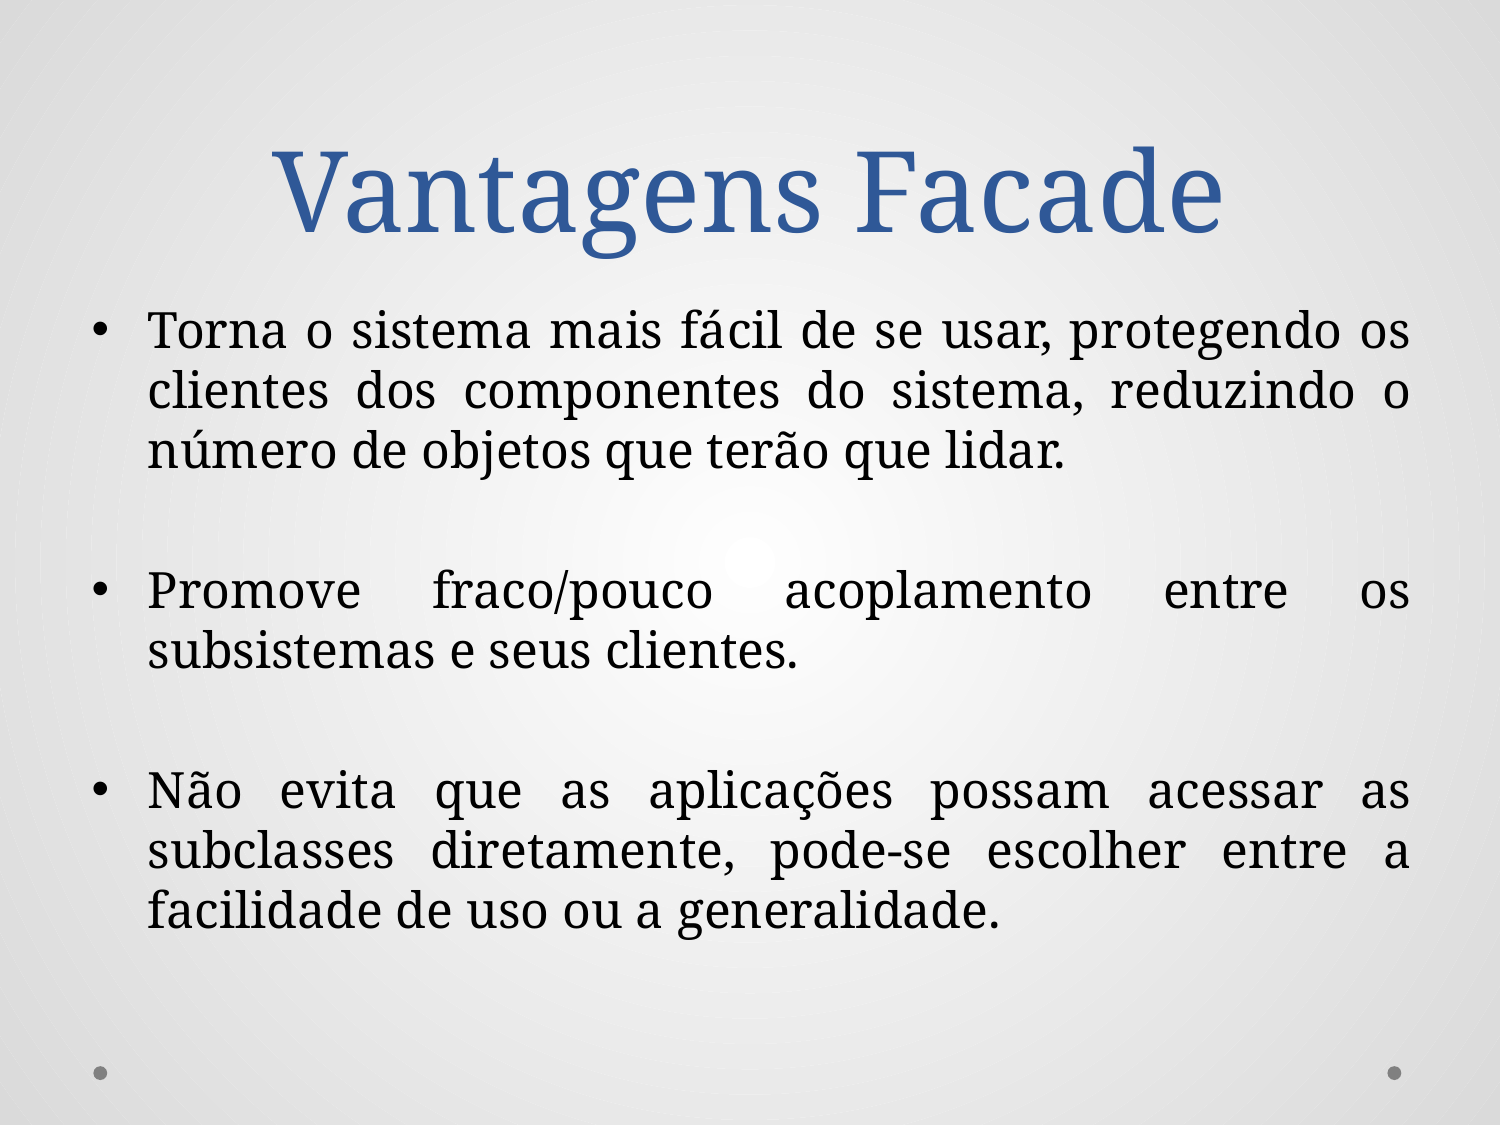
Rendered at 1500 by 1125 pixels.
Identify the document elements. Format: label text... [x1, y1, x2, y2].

list Torna o sistema mais fácil de se usar, protegendo os clientes dos componentes do sistema, reduzindo o número de objetos que terão que lidar. Promove fraco/pouco acoplamento entre os subsistemas e seus clientes. Não evita que as aplicações possam acessar as subclasses diretamente, pode-se escolher entre a facilidade de uso ou a generalidade. [76, 290, 1427, 1034]
title Vantagens Facade [75, 0, 1425, 263]
